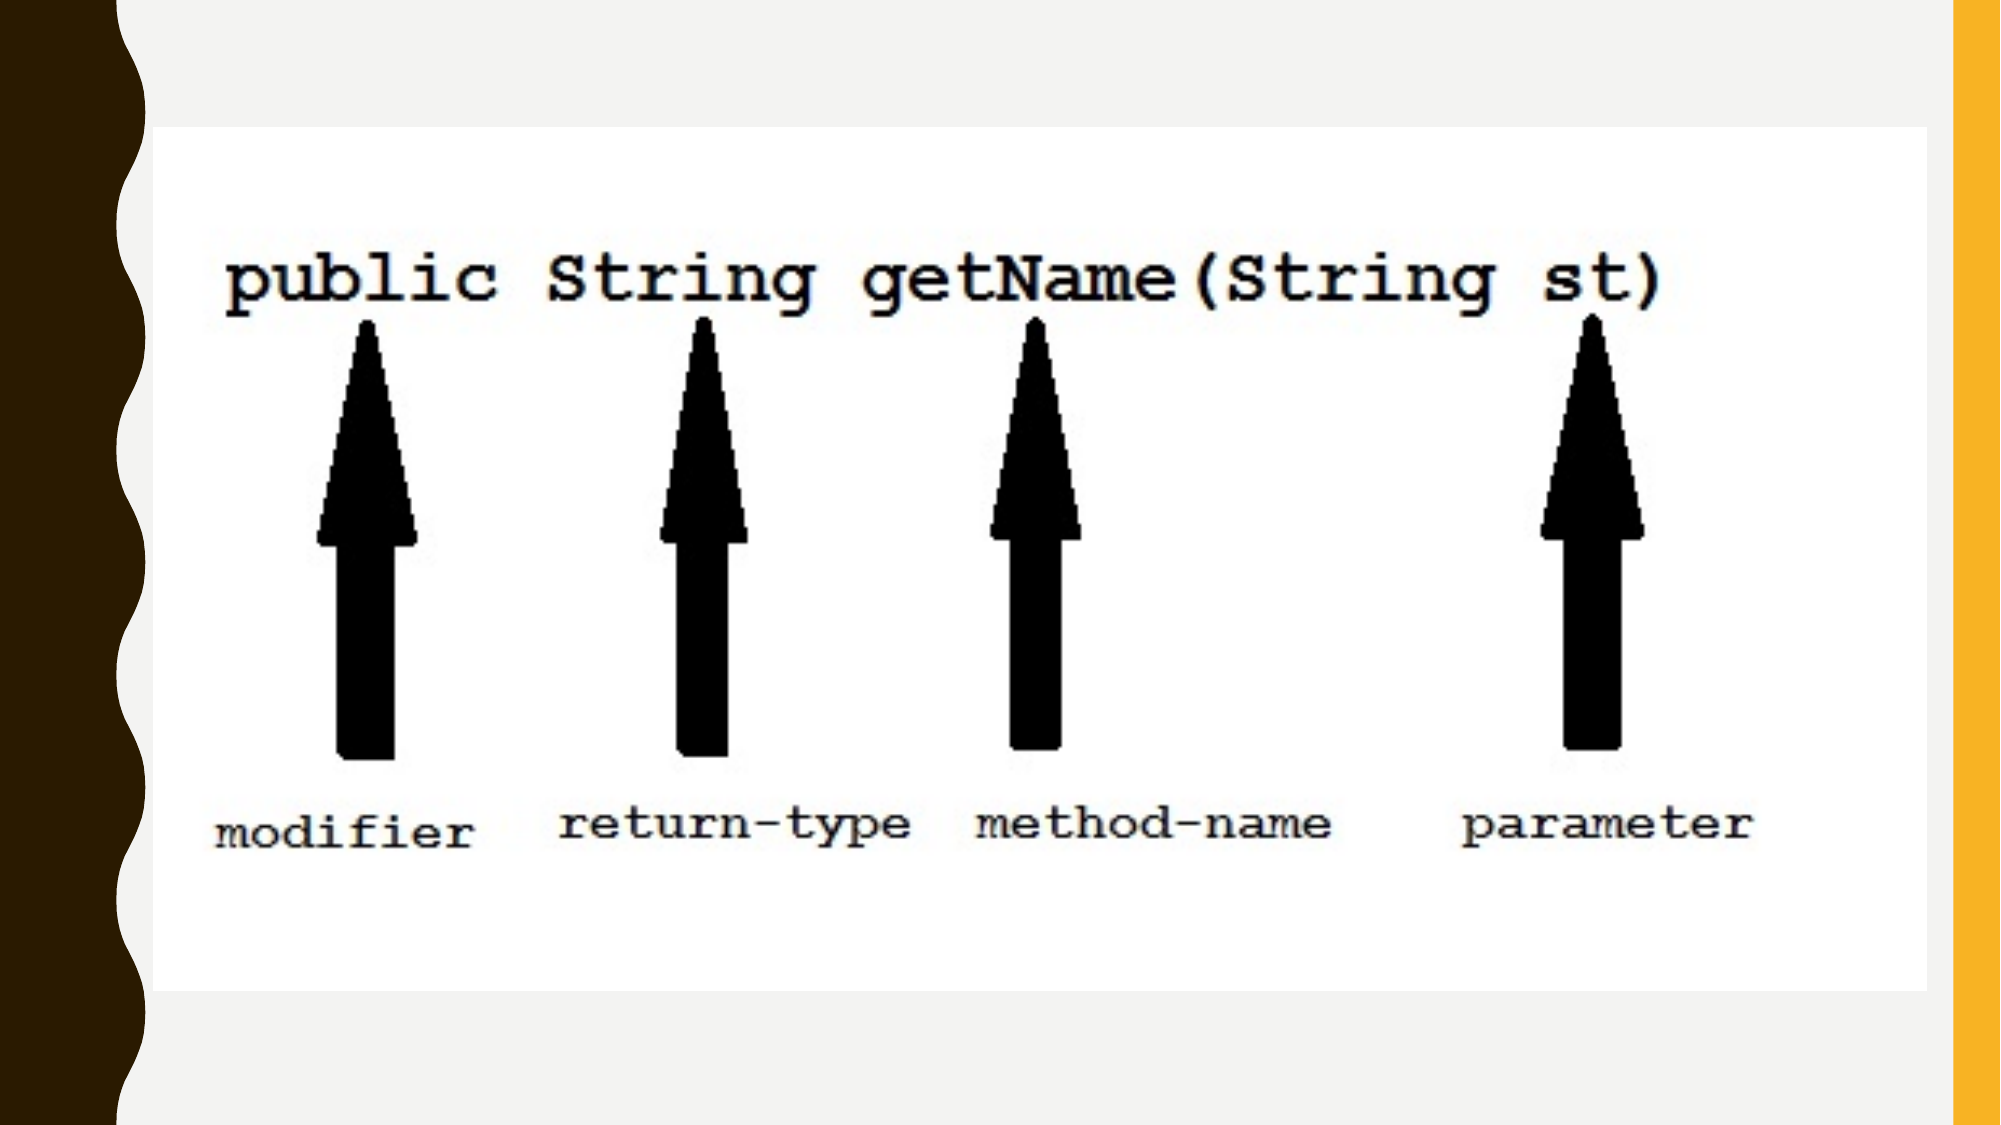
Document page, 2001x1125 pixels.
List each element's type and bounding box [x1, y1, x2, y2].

list [153, 127, 1927, 992]
